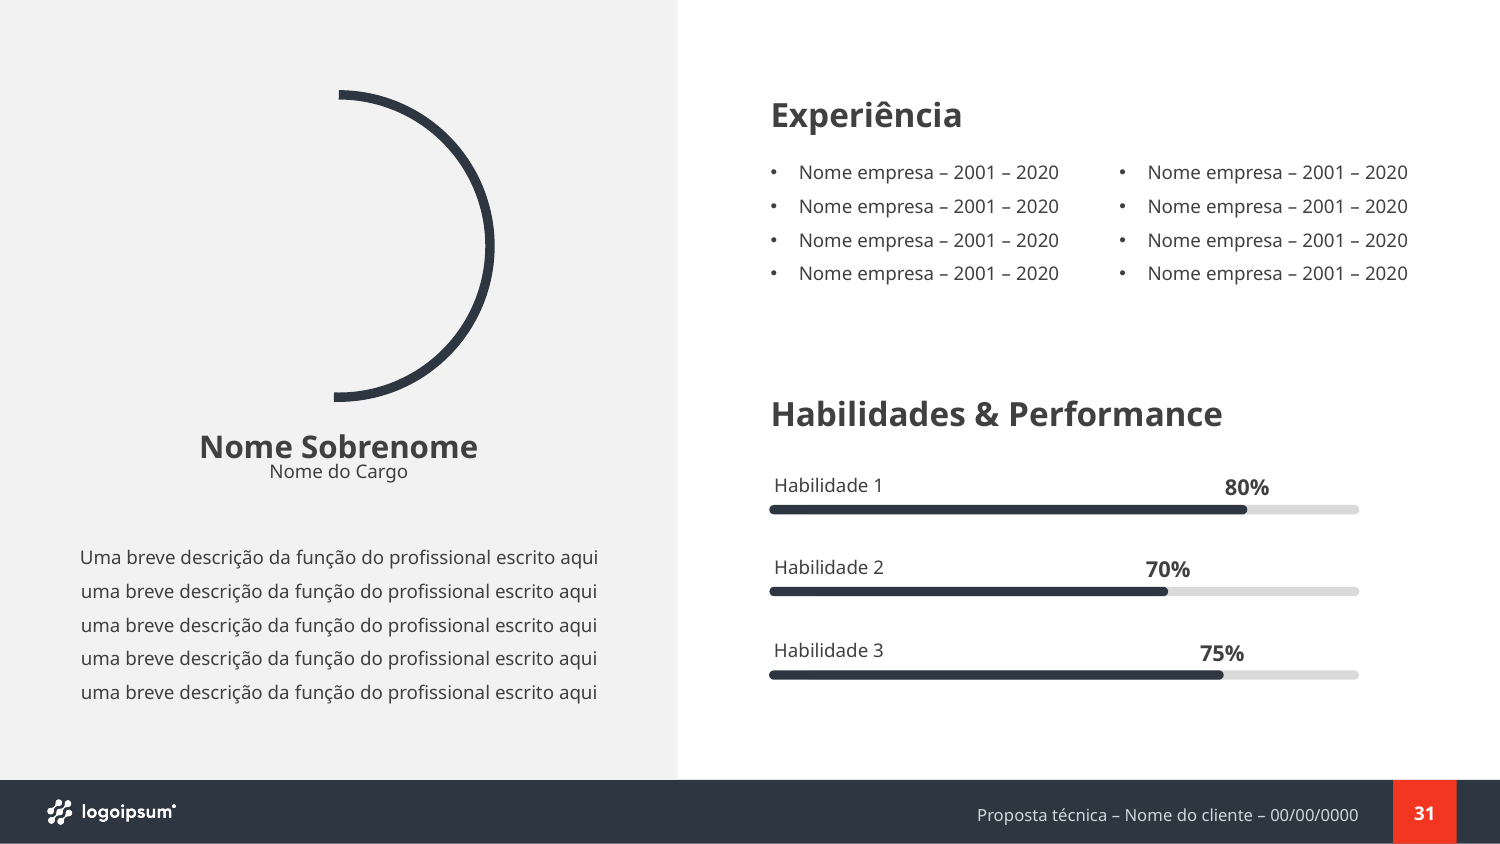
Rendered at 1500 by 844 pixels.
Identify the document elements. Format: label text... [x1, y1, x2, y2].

text_box [768, 503, 1249, 516]
picture [207, 114, 471, 378]
text_box [338, 93, 415, 114]
slide_number 31 [1393, 792, 1457, 838]
text_box 75% [1166, 618, 1278, 673]
text_box Habilidade 2 [759, 536, 952, 586]
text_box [183, 401, 495, 485]
text_box Nome empresa – 2001 – 2020 Nome empresa – 2001 – 2020 Nome empresa – 2001 – 2020 Nome empresa – 2001 – 2020 [755, 142, 1080, 292]
text_box Habilidades & Performance [755, 385, 1432, 441]
text_box Uma breve descrição da função do profissional escrito aqui uma breve descrição da função do profissional escrito aqui uma breve descrição da função do profissional escrito aqui uma breve descrição da função do profissional escrito aqui uma breve descrição da função do profissional escrito aqui [45, 527, 633, 711]
text_box Habilidade 1 [759, 455, 952, 504]
text_box Habilidade 3 [759, 620, 951, 669]
text_box [768, 669, 1225, 681]
text_box 80% [1191, 453, 1303, 508]
text_box Nome empresa – 2001 – 2020 Nome empresa – 2001 – 2020 Nome empresa – 2001 – 2020 Nome empresa – 2001 – 2020 [1104, 142, 1429, 292]
text_box [333, 378, 415, 399]
picture [43, 794, 180, 830]
text_box 70% [1112, 535, 1224, 590]
text_box [1222, 669, 1361, 681]
text_box [768, 585, 1170, 598]
text_box [1245, 503, 1361, 516]
text_box Experiência [755, 87, 1169, 142]
text_box [471, 170, 492, 322]
text_box [0, 0, 679, 781]
text_box [1165, 585, 1361, 598]
